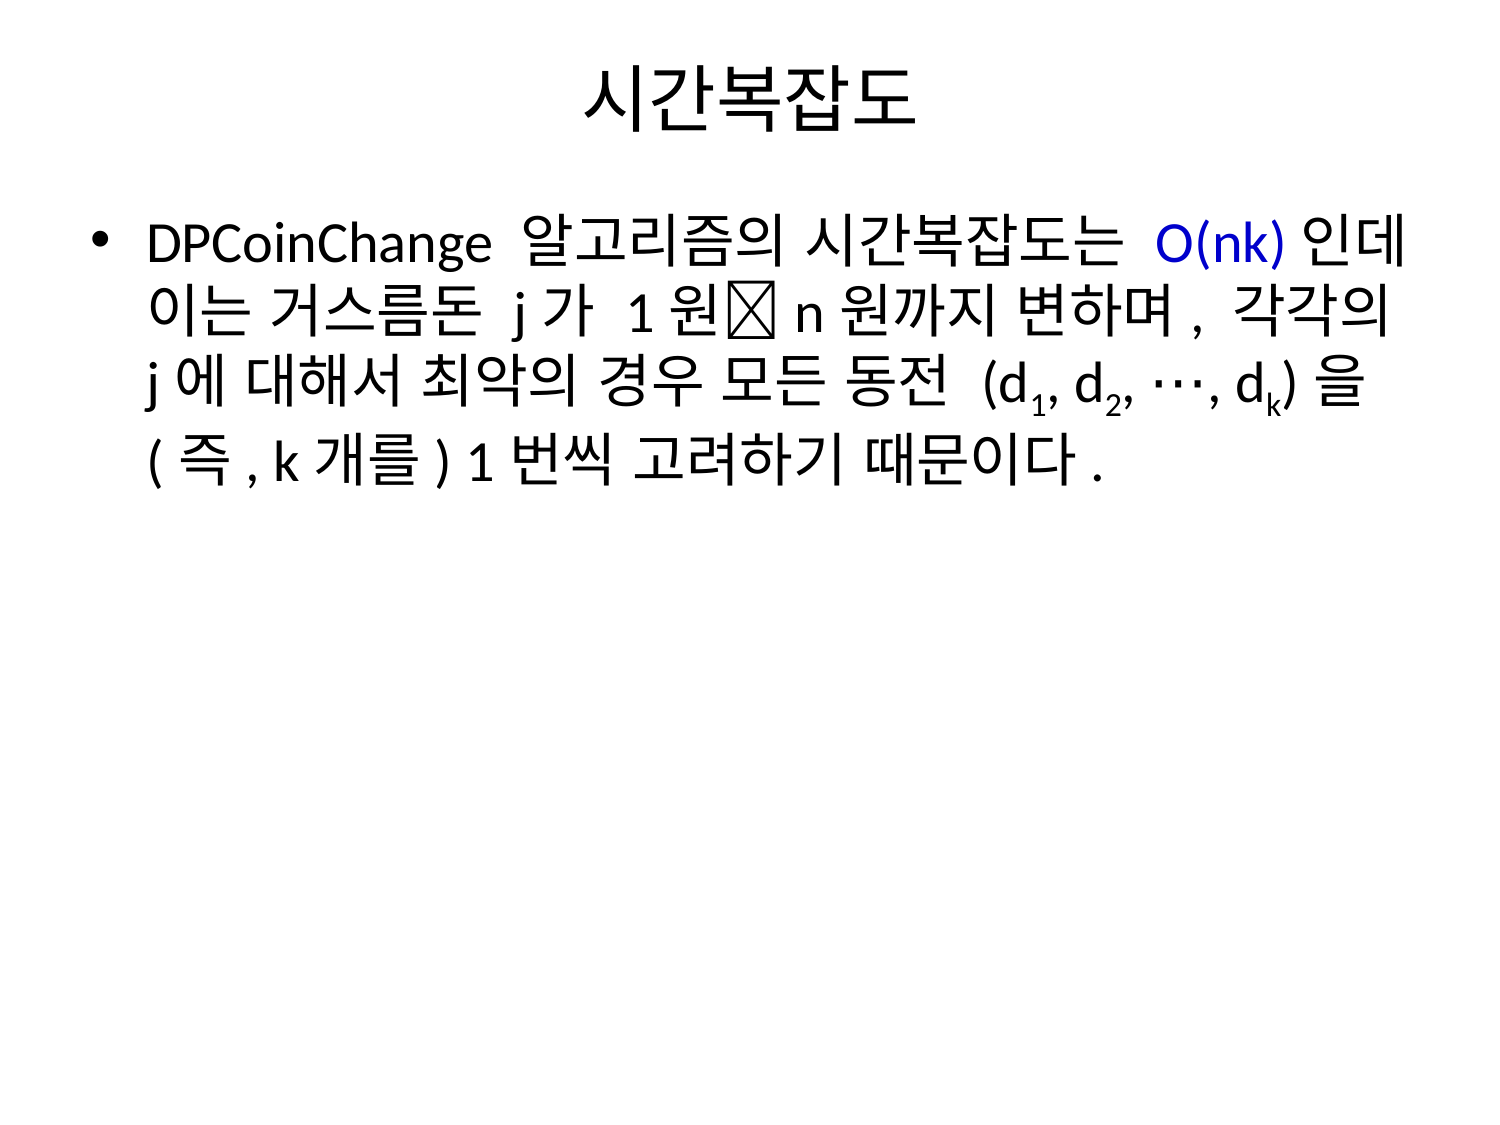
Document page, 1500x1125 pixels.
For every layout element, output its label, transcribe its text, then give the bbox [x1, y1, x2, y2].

title 시간복잡도 [75, 45, 1425, 149]
list DPCoinChange 알고리즘의 시간복잡도는 O(nk)인데 이는 거스름돈 j가 1원n원까지 변하며, 각각의 j에 대해서 최악의 경우 모든 동전 (d1, d2, ⋯, dk)을 (즉, k개를) 1번씩 고려하기 때문이다. [75, 196, 1425, 1005]
